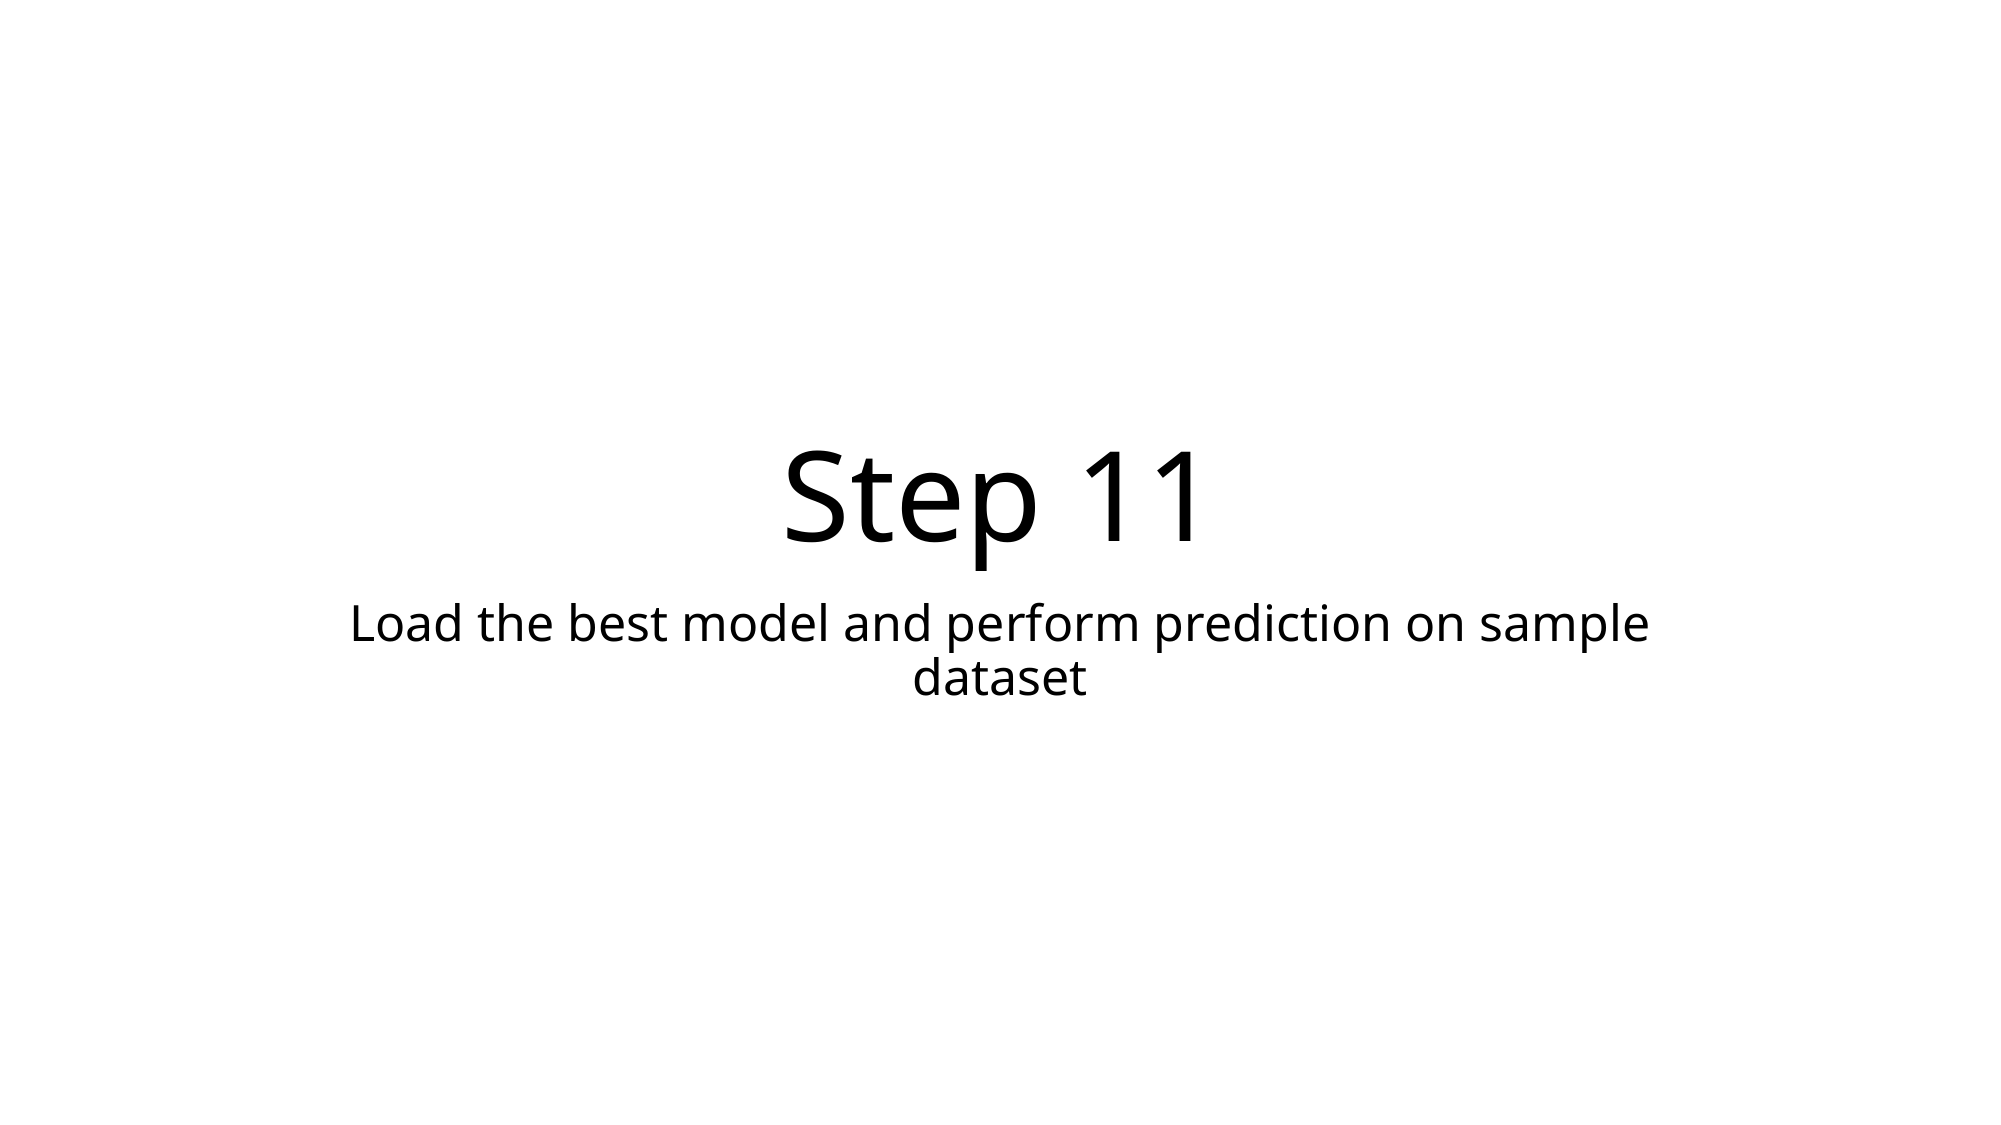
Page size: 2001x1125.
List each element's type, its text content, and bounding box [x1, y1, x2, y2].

subtitle Load the best model and perform prediction on sample dataset [249, 590, 1750, 863]
title Step 11 [249, 184, 1750, 576]
